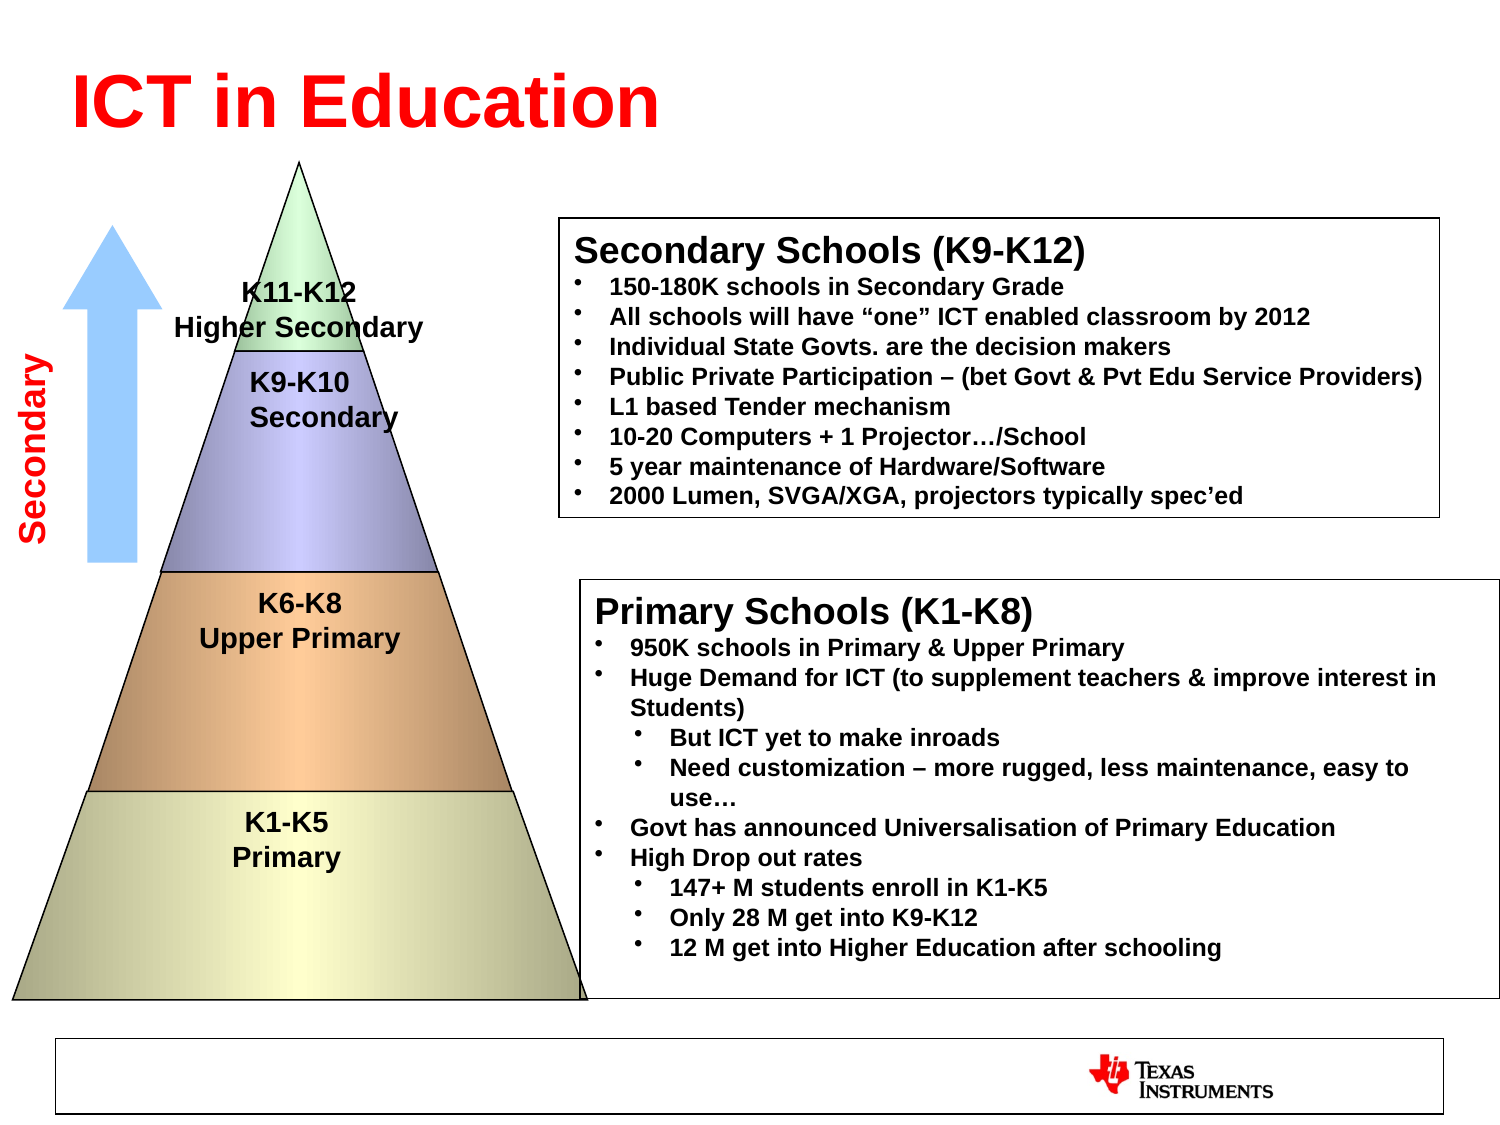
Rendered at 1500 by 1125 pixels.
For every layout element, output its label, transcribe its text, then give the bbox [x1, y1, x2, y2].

text_box [62, 224, 163, 563]
text_box Secondary [0, 338, 60, 560]
text_box K9-K10 Secondary [160, 351, 438, 572]
title ICT in Education [56, 0, 1444, 196]
text_box Secondary Schools (K9-K12) 150-180K schools in Secondary Grade All schools will have “one” ICT enabled classroom by 2012 Individual State Govts. are the decision makers Public Private Participation – (bet Govt & Pvt Edu Service Providers) L1 based Tender mechanism 10-20 Computers + 1 Projector…/School 5 year maintenance of Hardware/Software 2000 Lumen, SVGA/XGA, projectors typically spec’ed [559, 218, 1440, 518]
text_box Primary Schools (K1-K8) 950K schools in Primary & Upper Primary Huge Demand for ICT (to supplement teachers & improve interest in Students) But ICT yet to make inroads Need customization – more rugged, less maintenance, easy to use… Govt has announced Universalisation of Primary Education High Drop out rates 147+ M students enroll in K1-K5 Only 28 M get into K9-K12 12 M get into Higher Education after schooling [579, 579, 1500, 999]
picture [1087, 1052, 1274, 1099]
text_box K6-K8 Upper Primary [88, 571, 512, 791]
text_box K1-K5 Primary [12, 791, 588, 1000]
text_box K11-K12 Higher Secondary [234, 162, 364, 351]
